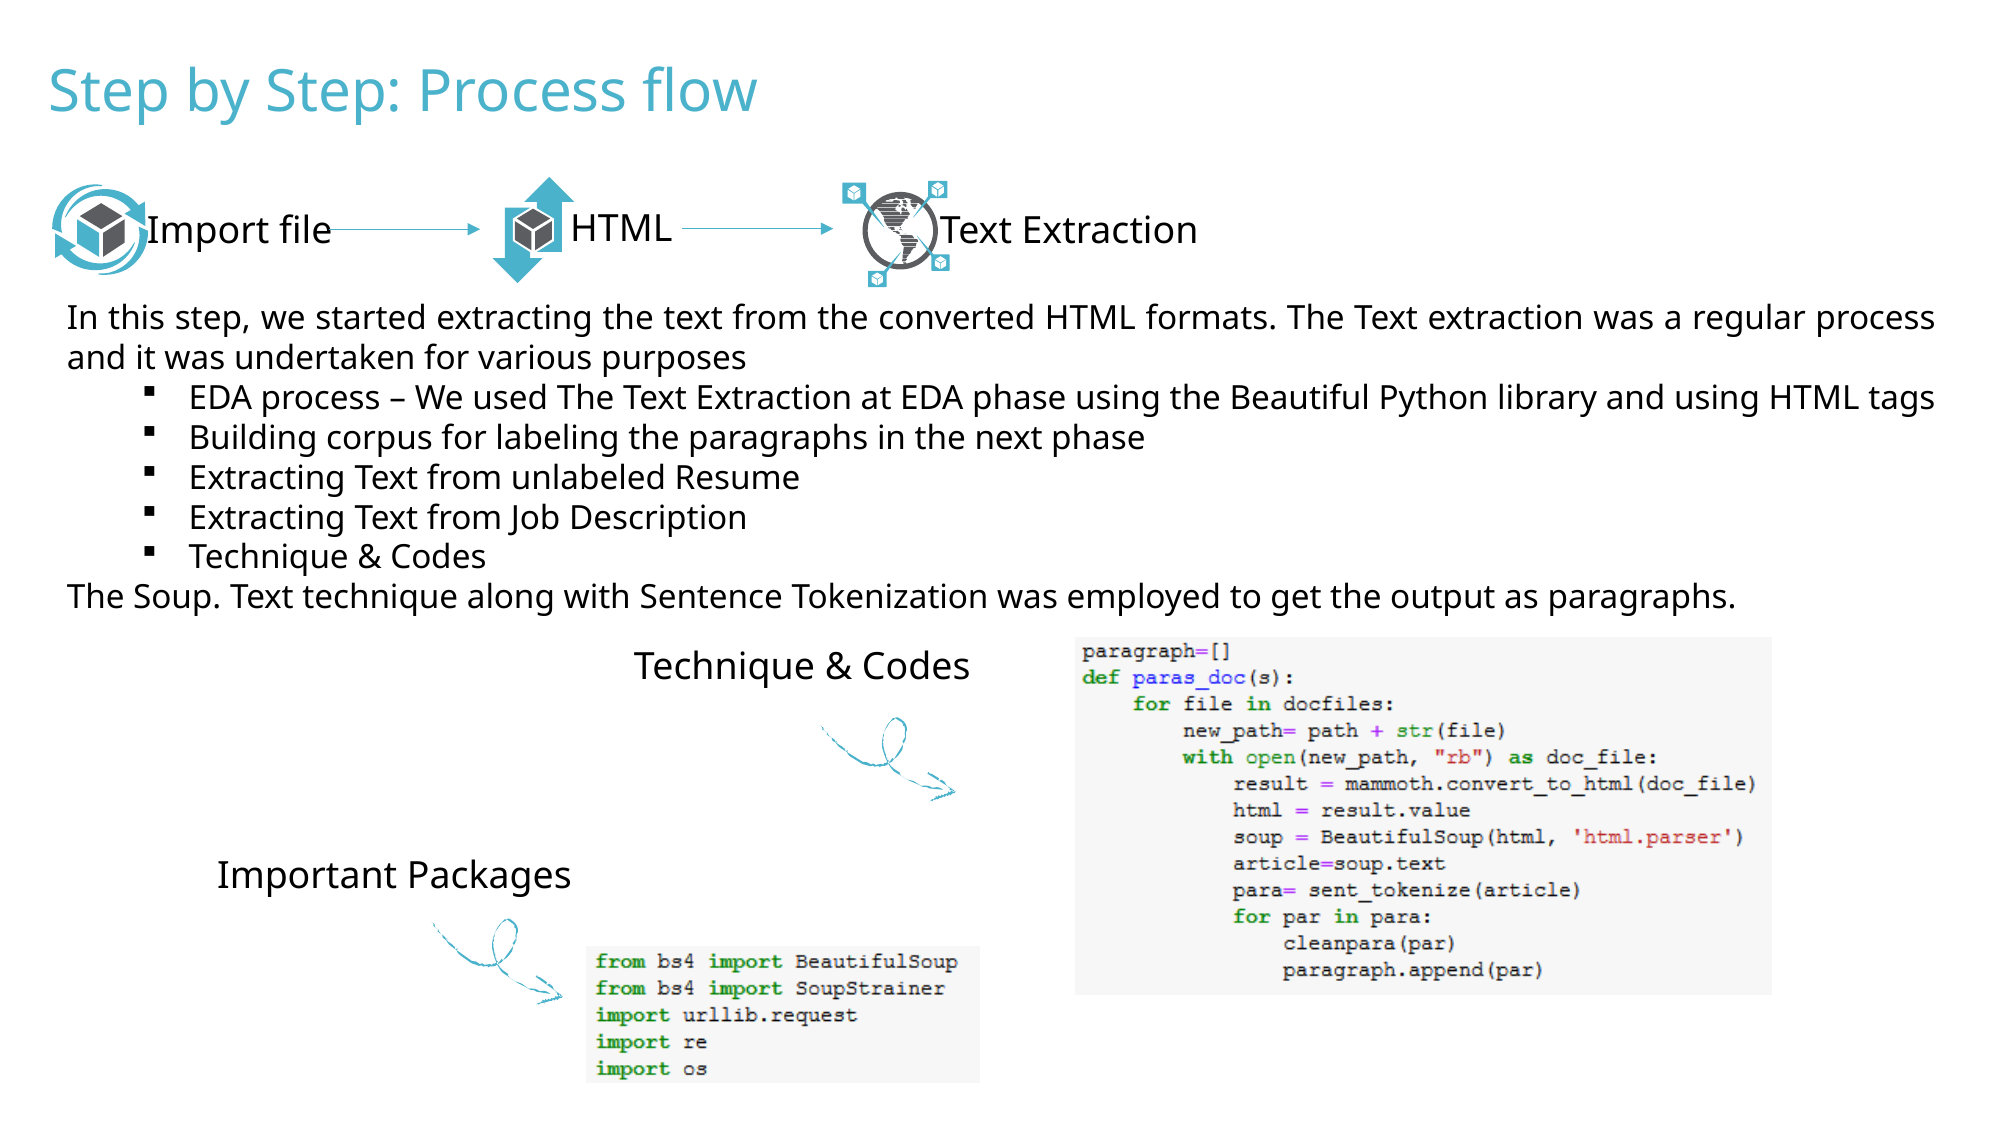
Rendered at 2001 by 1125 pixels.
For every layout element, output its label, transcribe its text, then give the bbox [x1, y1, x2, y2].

text_box In this step, we started extracting the text from the converted HTML formats. The Text extraction was a regular process and it was undertaken for various purposes EDA process – We used The Text Extraction at EDA phase using the Beautiful Python library and using HTML tags Building corpus for labeling the paragraphs in the next phase Extracting Text from unlabeled Resume Extracting Text from Job Description Technique & Codes The Soup. Text technique along with Sentence Tokenization was employed to get the output as paragraphs. [52, 288, 1954, 623]
picture [586, 946, 980, 1083]
text_box Technique & Codes [619, 634, 986, 695]
picture [1075, 637, 1772, 995]
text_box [842, 180, 950, 288]
text_box Import file [149, 198, 357, 259]
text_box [52, 183, 149, 276]
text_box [492, 176, 575, 284]
text_box Important Packages [202, 843, 587, 904]
text_box Step by Step: Process flow [34, 45, 773, 130]
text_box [428, 920, 579, 980]
text_box HTML [575, 196, 688, 257]
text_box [818, 719, 969, 779]
text_box Text Extraction [950, 198, 1214, 259]
